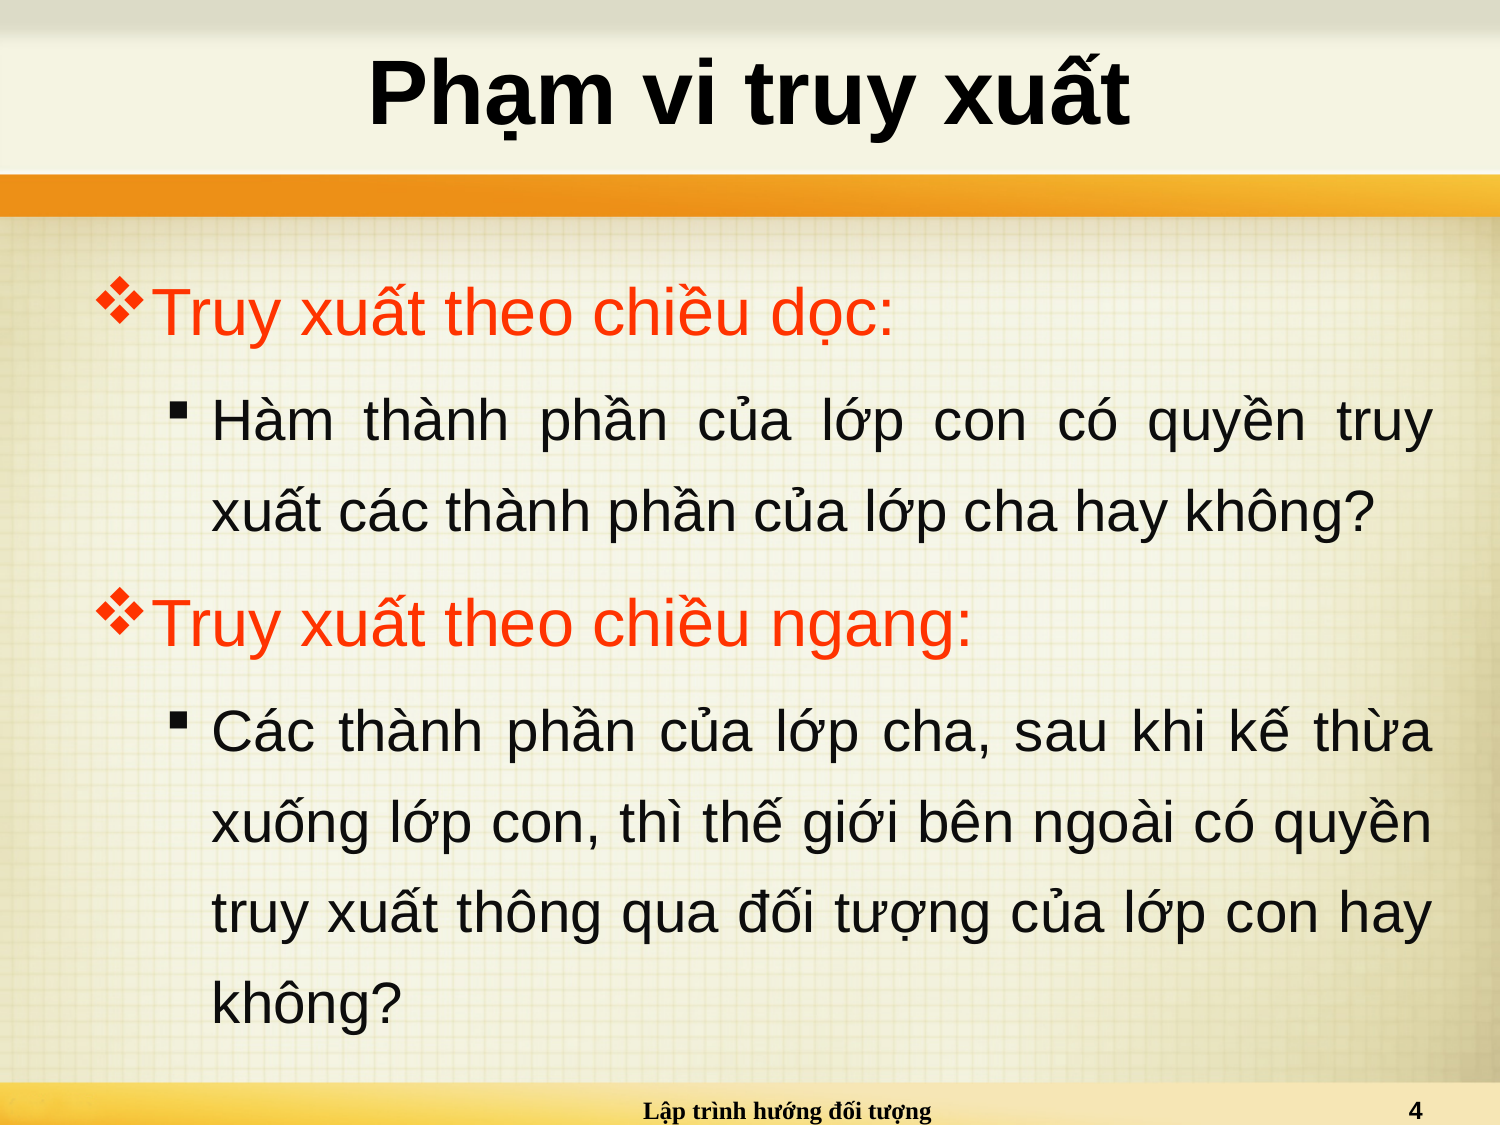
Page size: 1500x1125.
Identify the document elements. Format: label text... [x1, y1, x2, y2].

title Phạm vi truy xuất [0, 0, 1500, 175]
picture [0, 175, 1500, 1125]
list Truy xuất theo chiều dọc: Hàm thành phần của lớp con có quyền truy xuất các thành phần của lớp cha hay không? Truy xuất theo chiều ngang: Các thành phần của lớp cha, sau khi kế thừa xuống lớp con, thì thế giới bên ngoài có quyền truy xuất thông qua đối tượng của lớp con hay không? [75, 237, 1450, 1063]
slide_number 4 [1087, 1087, 1438, 1125]
footer Lập trình hướng đối tượng [549, 1087, 1025, 1125]
